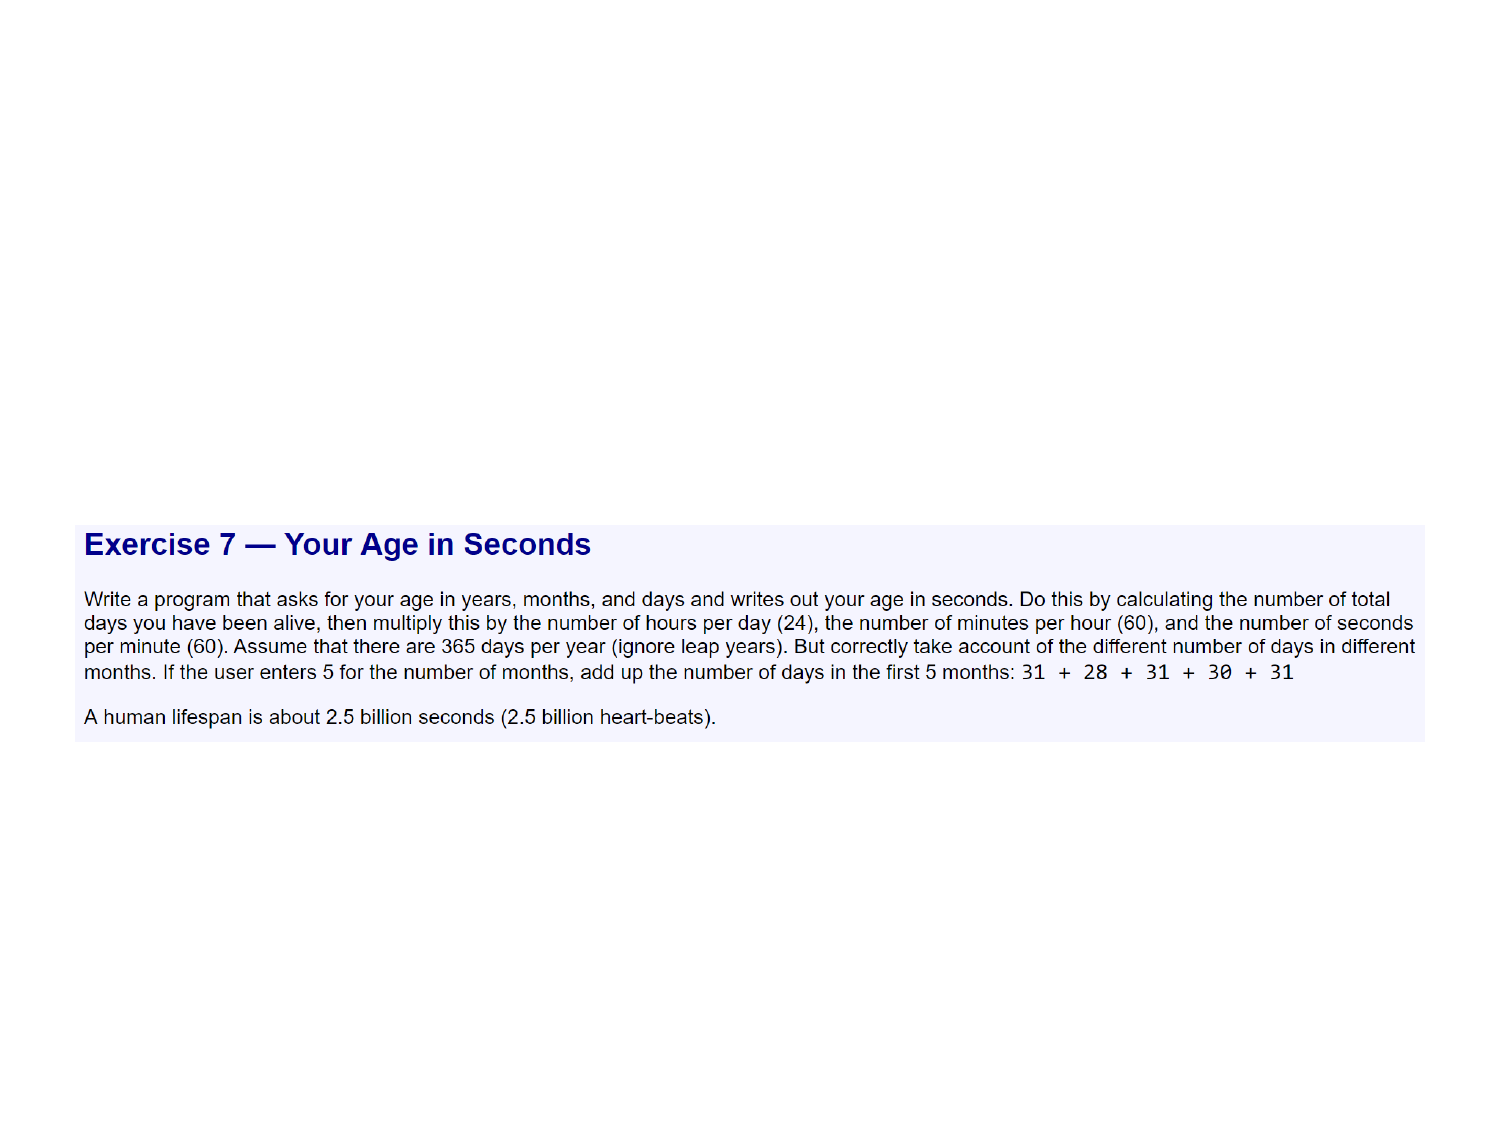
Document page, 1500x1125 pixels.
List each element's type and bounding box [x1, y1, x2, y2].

list [74, 525, 1426, 743]
